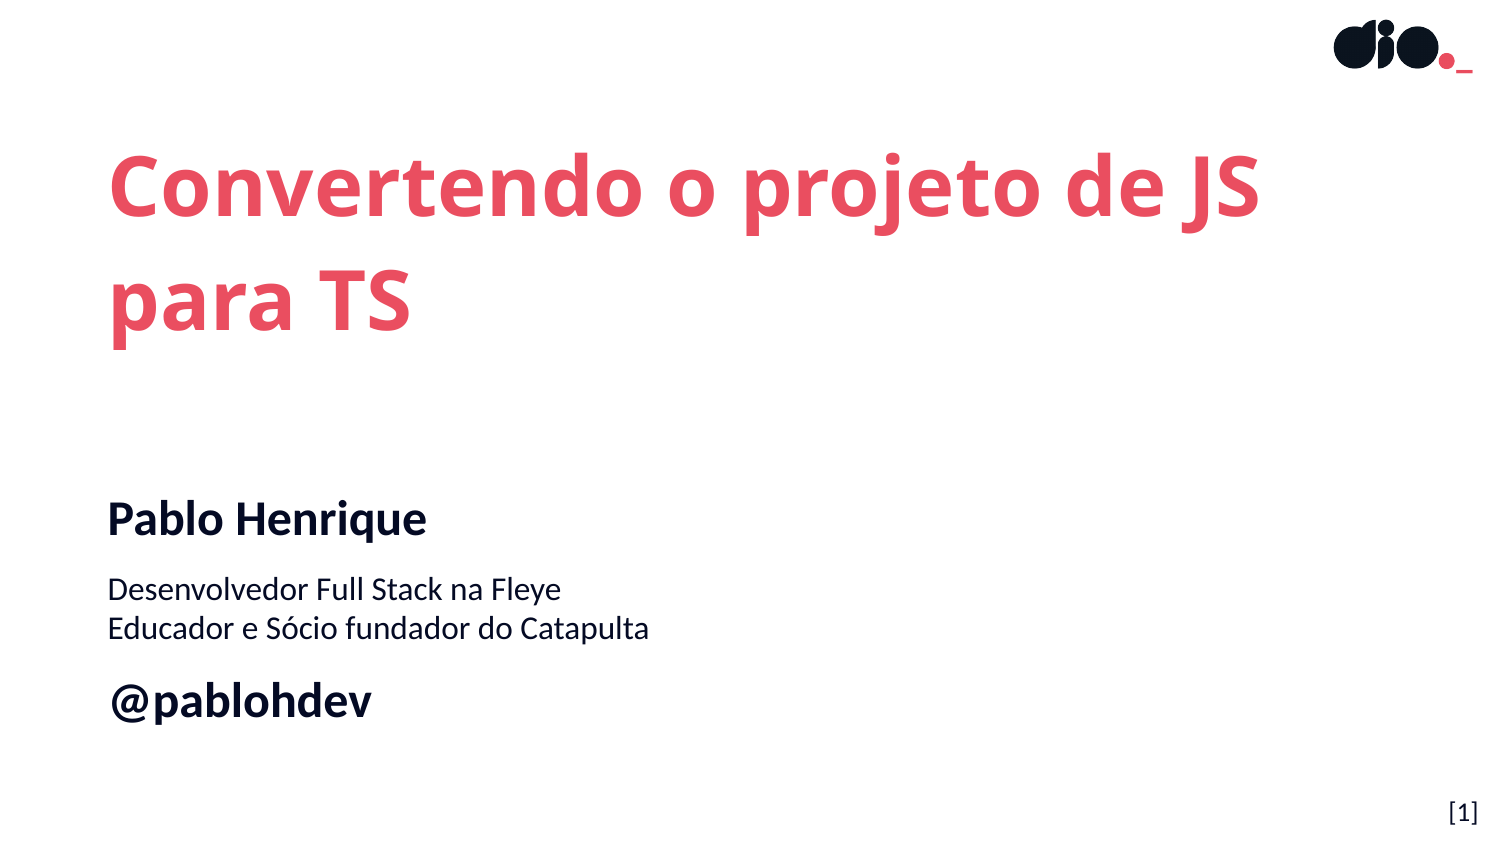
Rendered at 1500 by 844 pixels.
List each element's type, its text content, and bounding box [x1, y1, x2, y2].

picture [1333, 19, 1473, 74]
text_box Pablo Henrique Desenvolvedor Full Stack na Fleye Educador e Sócio fundador do Catapulta @pablohdev [92, 470, 1202, 789]
text_box Convertendo o projeto de JS para TS [92, 104, 1404, 422]
slide_number [1] [1403, 779, 1494, 844]
